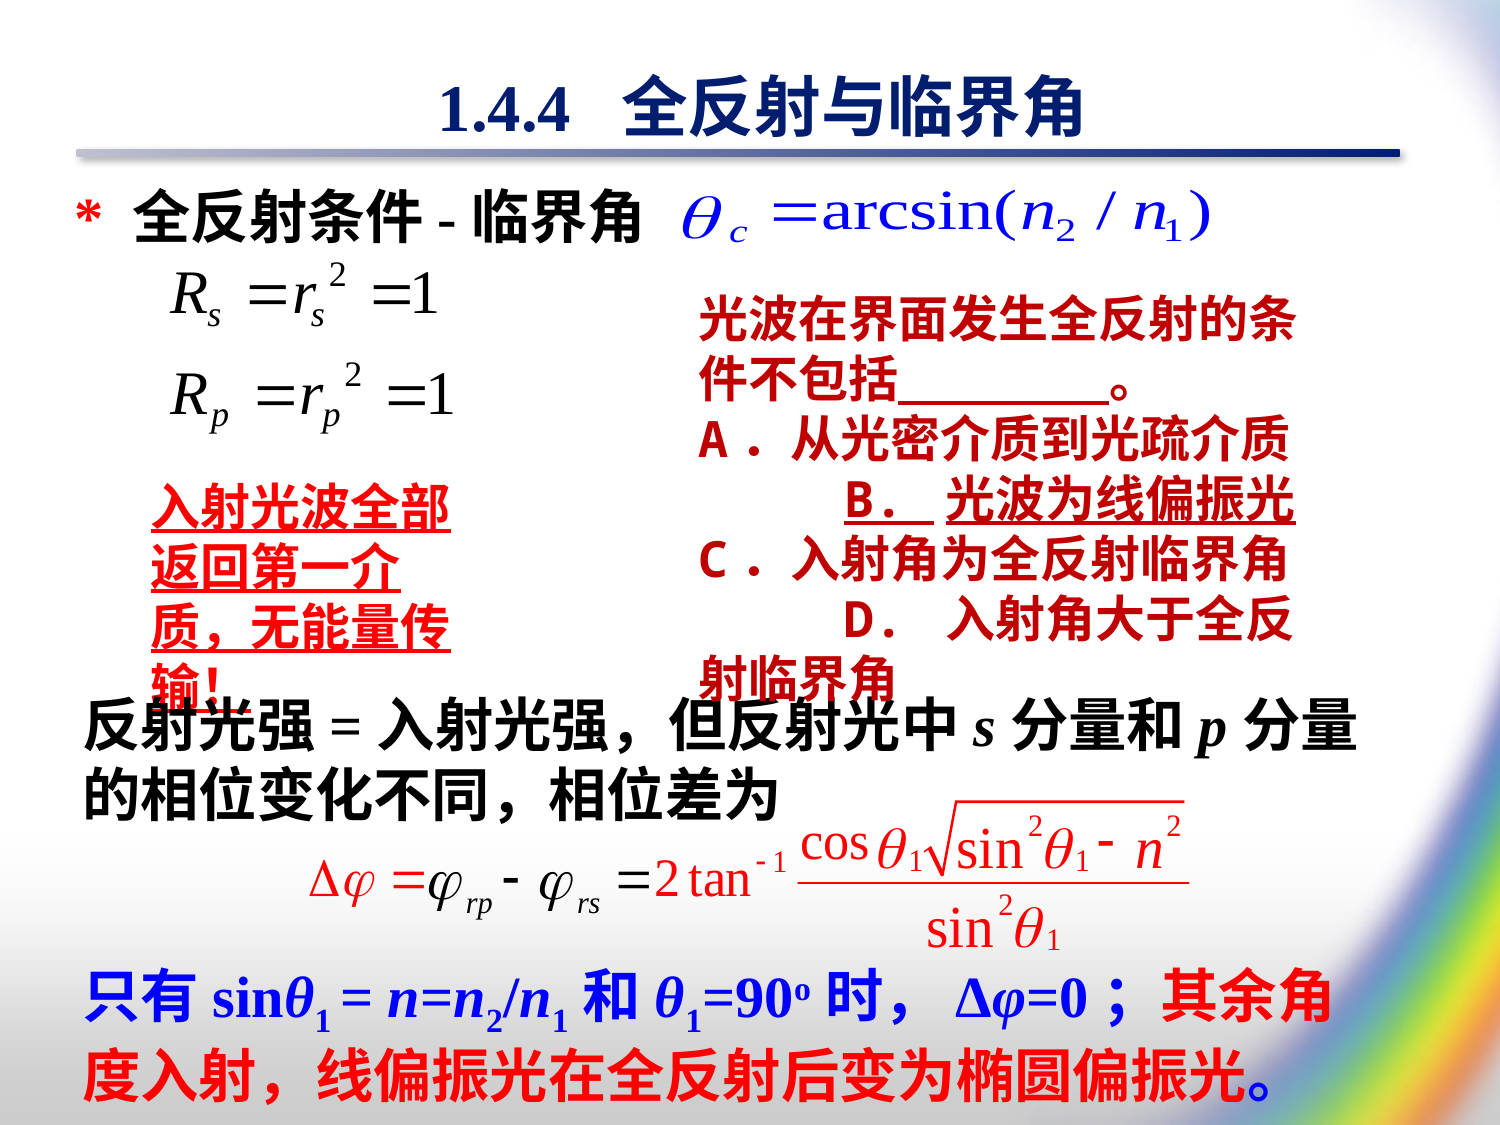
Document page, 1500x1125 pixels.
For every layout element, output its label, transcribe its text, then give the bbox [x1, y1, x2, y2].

text_box 入射光波全部返回第一介质，无能量传输！ [135, 467, 479, 680]
text_box 反射光强=入射光强，但反射光中s分量和p分量的相位变化不同，相位差为 [67, 680, 1393, 835]
text_box [75, 147, 1402, 159]
text_box * 全反射条件-临界角 [60, 172, 661, 258]
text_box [671, 172, 1223, 254]
text_box 只有sinθ1 = n=n2/n1和θ1=90o时，Δφ=0；其余角度入射，线偏振光在全反射后变为椭圆偏振光。 [67, 952, 1400, 1118]
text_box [159, 243, 462, 450]
picture [0, 0, 1500, 1125]
title 1.4.4 全反射与临界角 [183, 60, 1344, 145]
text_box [300, 787, 1200, 965]
text_box 光波在界面发生全反射的条件不包括 。 A．从光密介质到光疏介质 B. 光波为线偏振光 C．入射角为全反射临界角 D. 入射角大于全反射临界角 [683, 280, 1345, 715]
